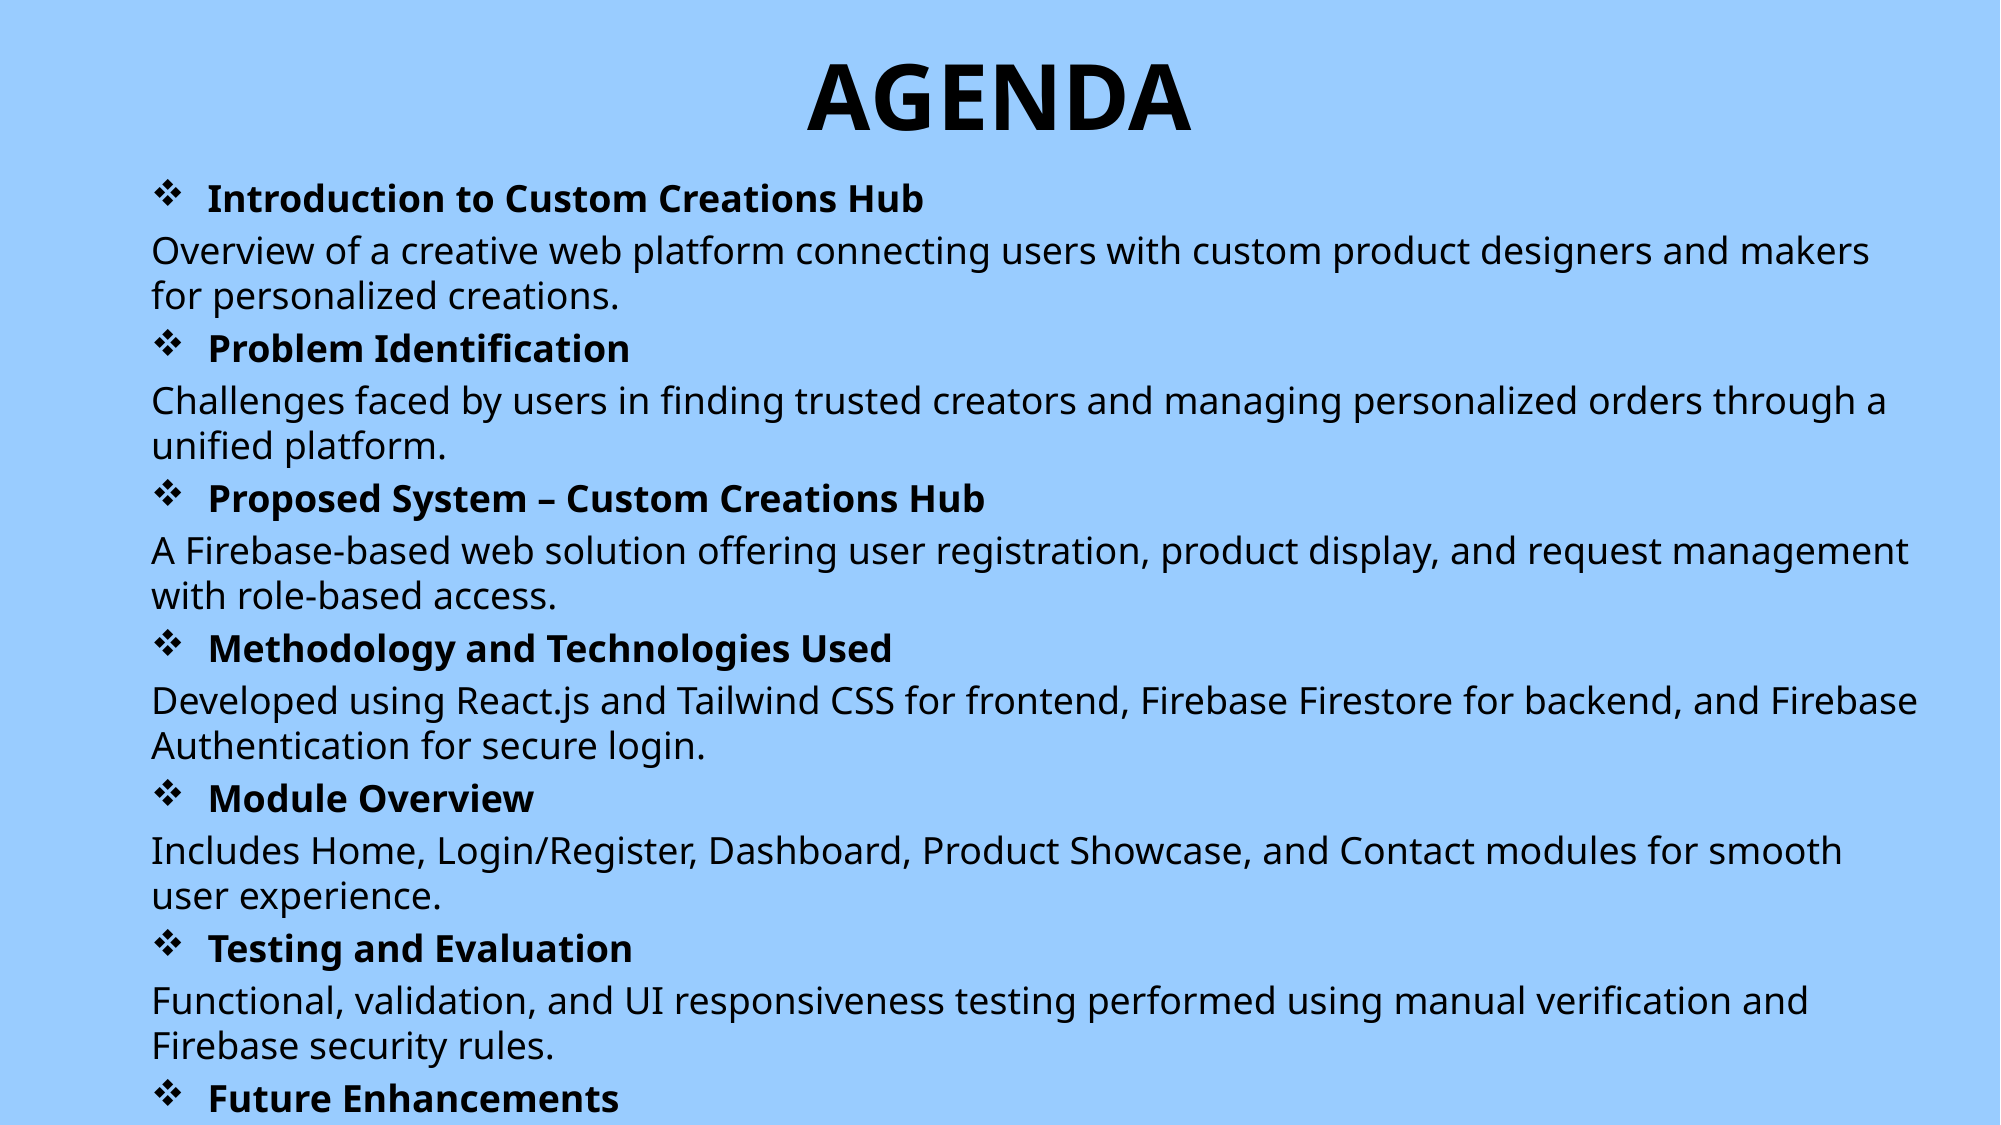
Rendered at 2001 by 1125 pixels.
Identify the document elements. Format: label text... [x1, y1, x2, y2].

list Introduction to Custom Creations Hub Overview of a creative web platform connecting users with custom product designers and makers for personalized creations. Problem Identification Challenges faced by users in finding trusted creators and managing personalized orders through a unified platform. Proposed System – Custom Creations Hub A Firebase-based web solution offering user registration, product display, and request management with role-based access. Methodology and Technologies Used Developed using React.js and Tailwind CSS for frontend, Firebase Firestore for backend, and Firebase Authentication for secure login. Module Overview Includes Home, Login/Register, Dashboard, Product Showcase, and Contact modules for smooth user experience. Testing and Evaluation Functional, validation, and UI responsiveness testing performed using manual verification and Firebase security rules. Future Enhancements Integration of payment gateways, live chat between users and creators, and AI-based design recommendations. [136, 167, 1937, 1095]
title AGENDA [99, 0, 1900, 188]
